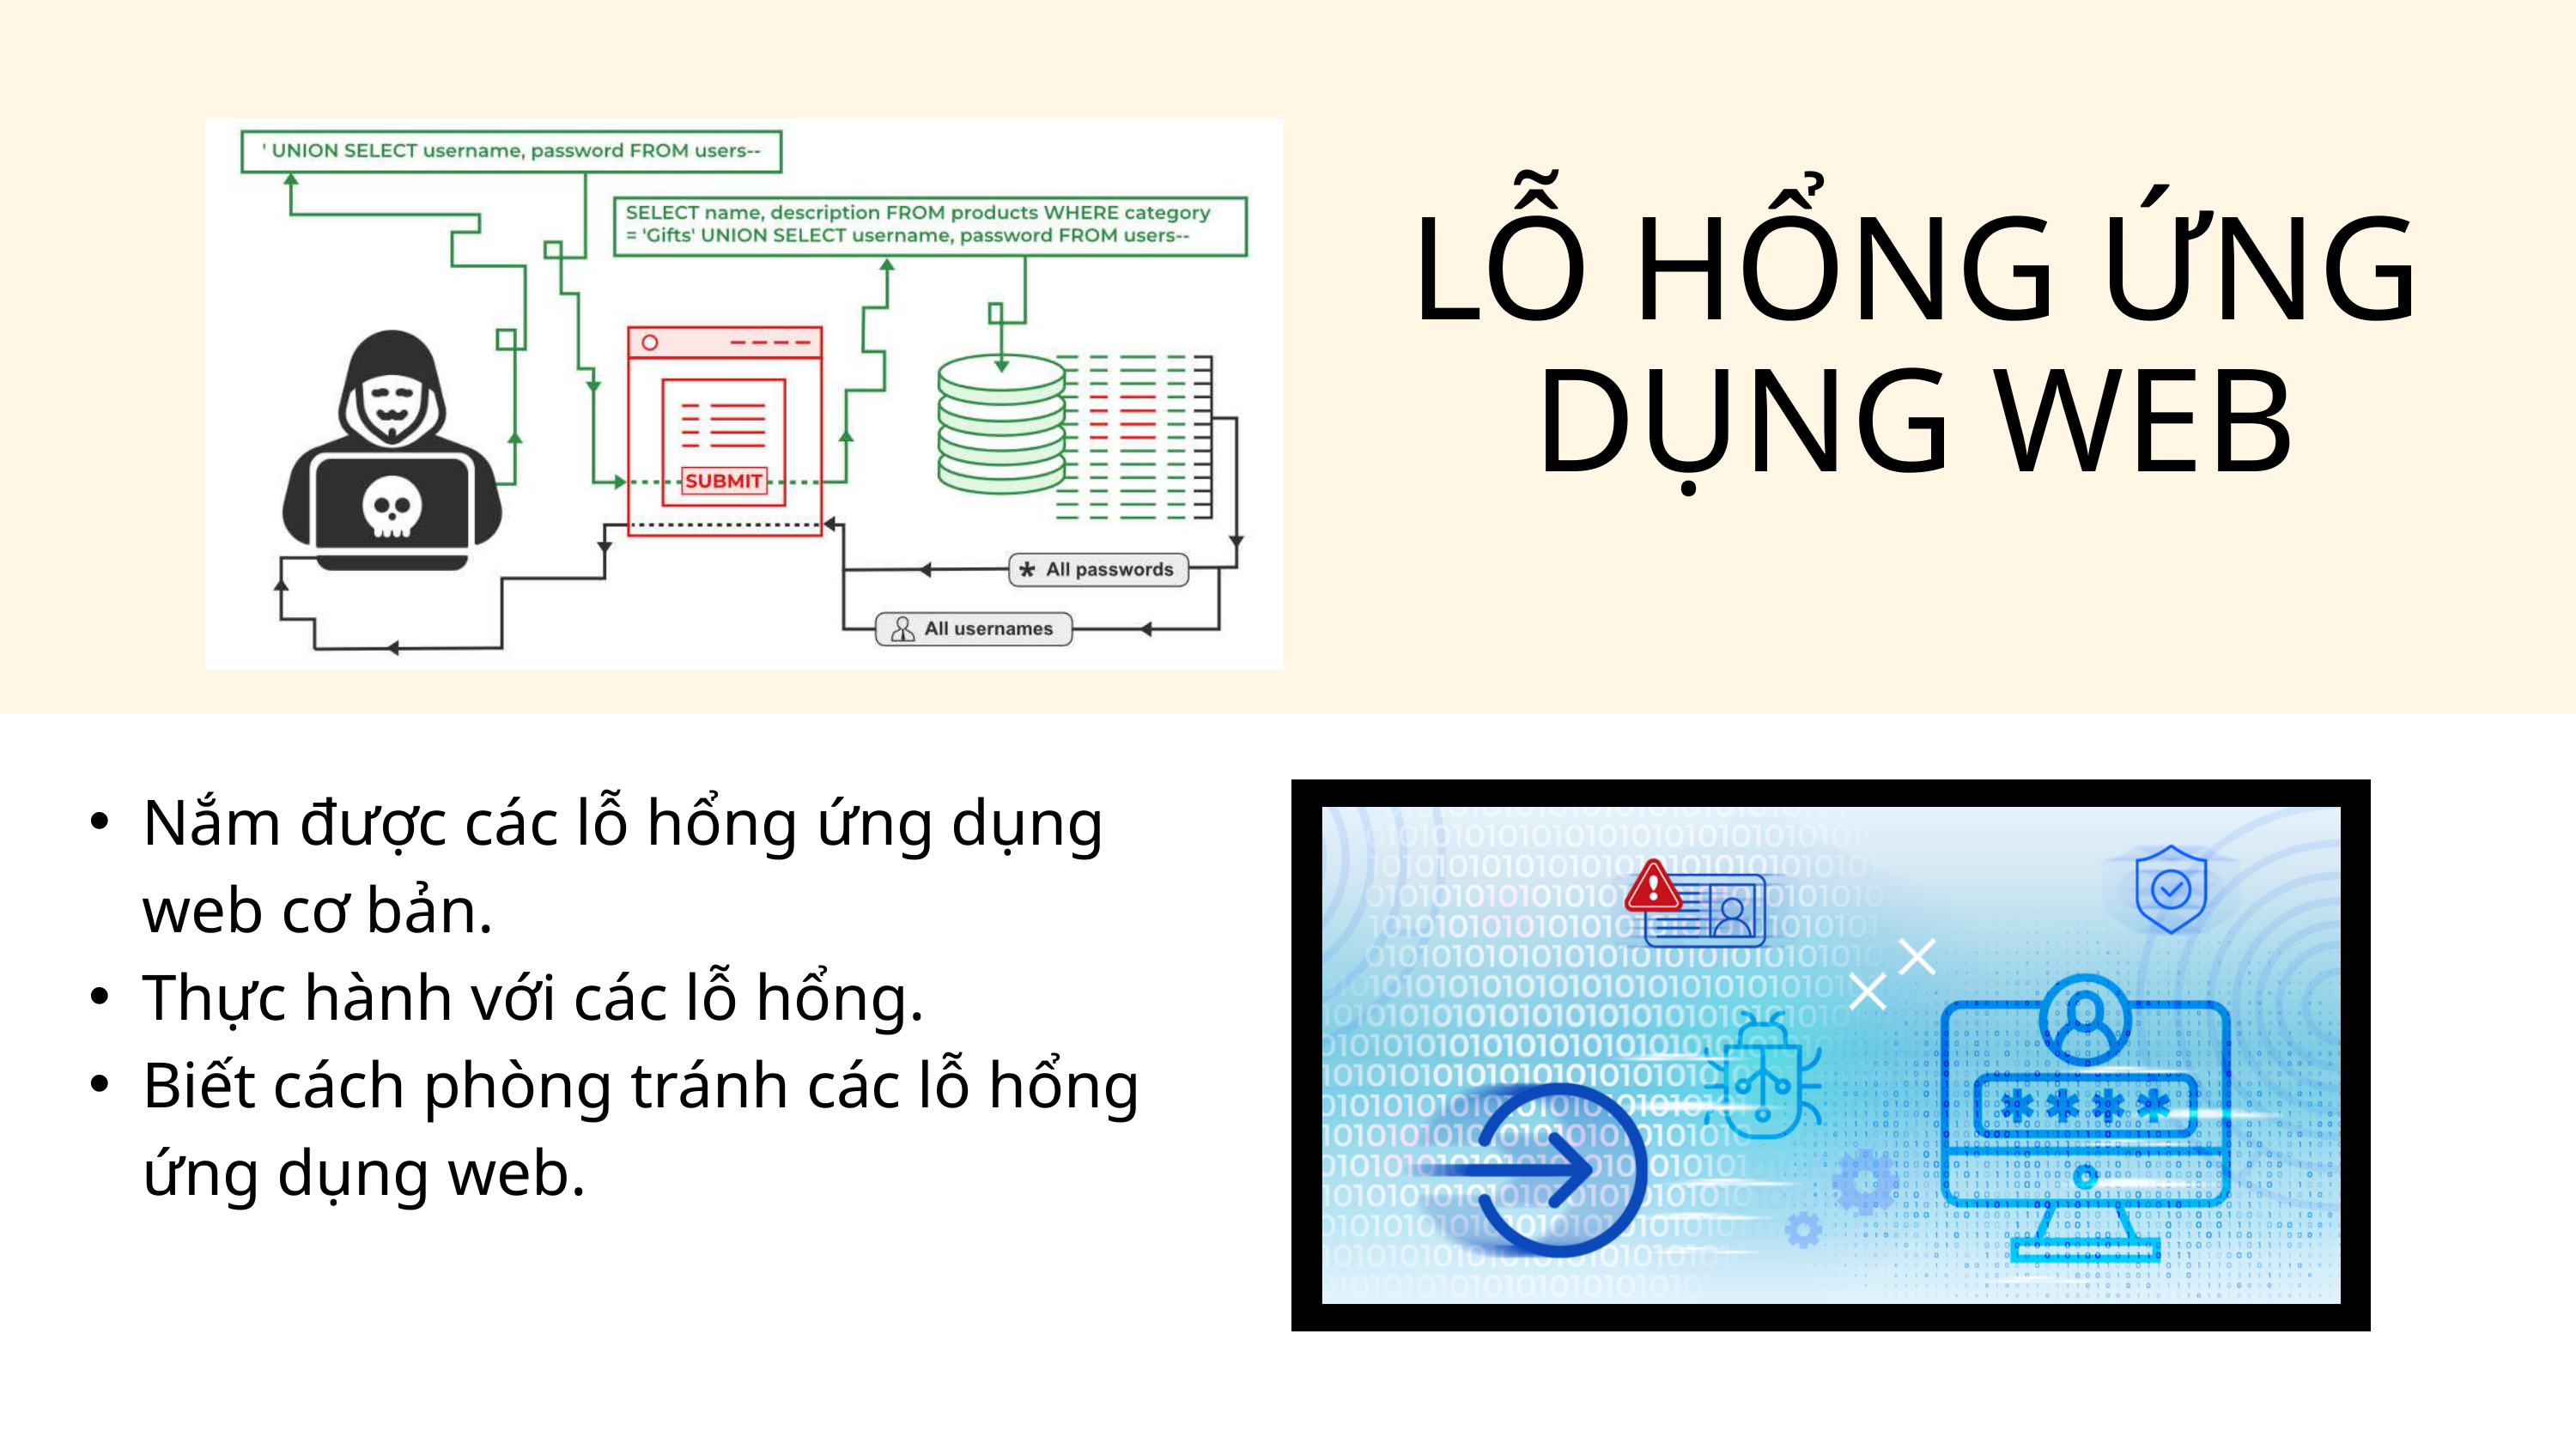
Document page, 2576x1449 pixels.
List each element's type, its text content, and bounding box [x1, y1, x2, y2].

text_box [0, 0, 2576, 715]
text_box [204, 118, 1285, 670]
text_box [1321, 807, 2342, 1304]
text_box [1291, 779, 2372, 1331]
text_box Nắm được các lỗ hổng ứng dụng web cơ bản. Thực hành với các lỗ hổng. Biết cách phòng tránh các lỗ hổng ứng dụng web. [35, 770, 1238, 1208]
